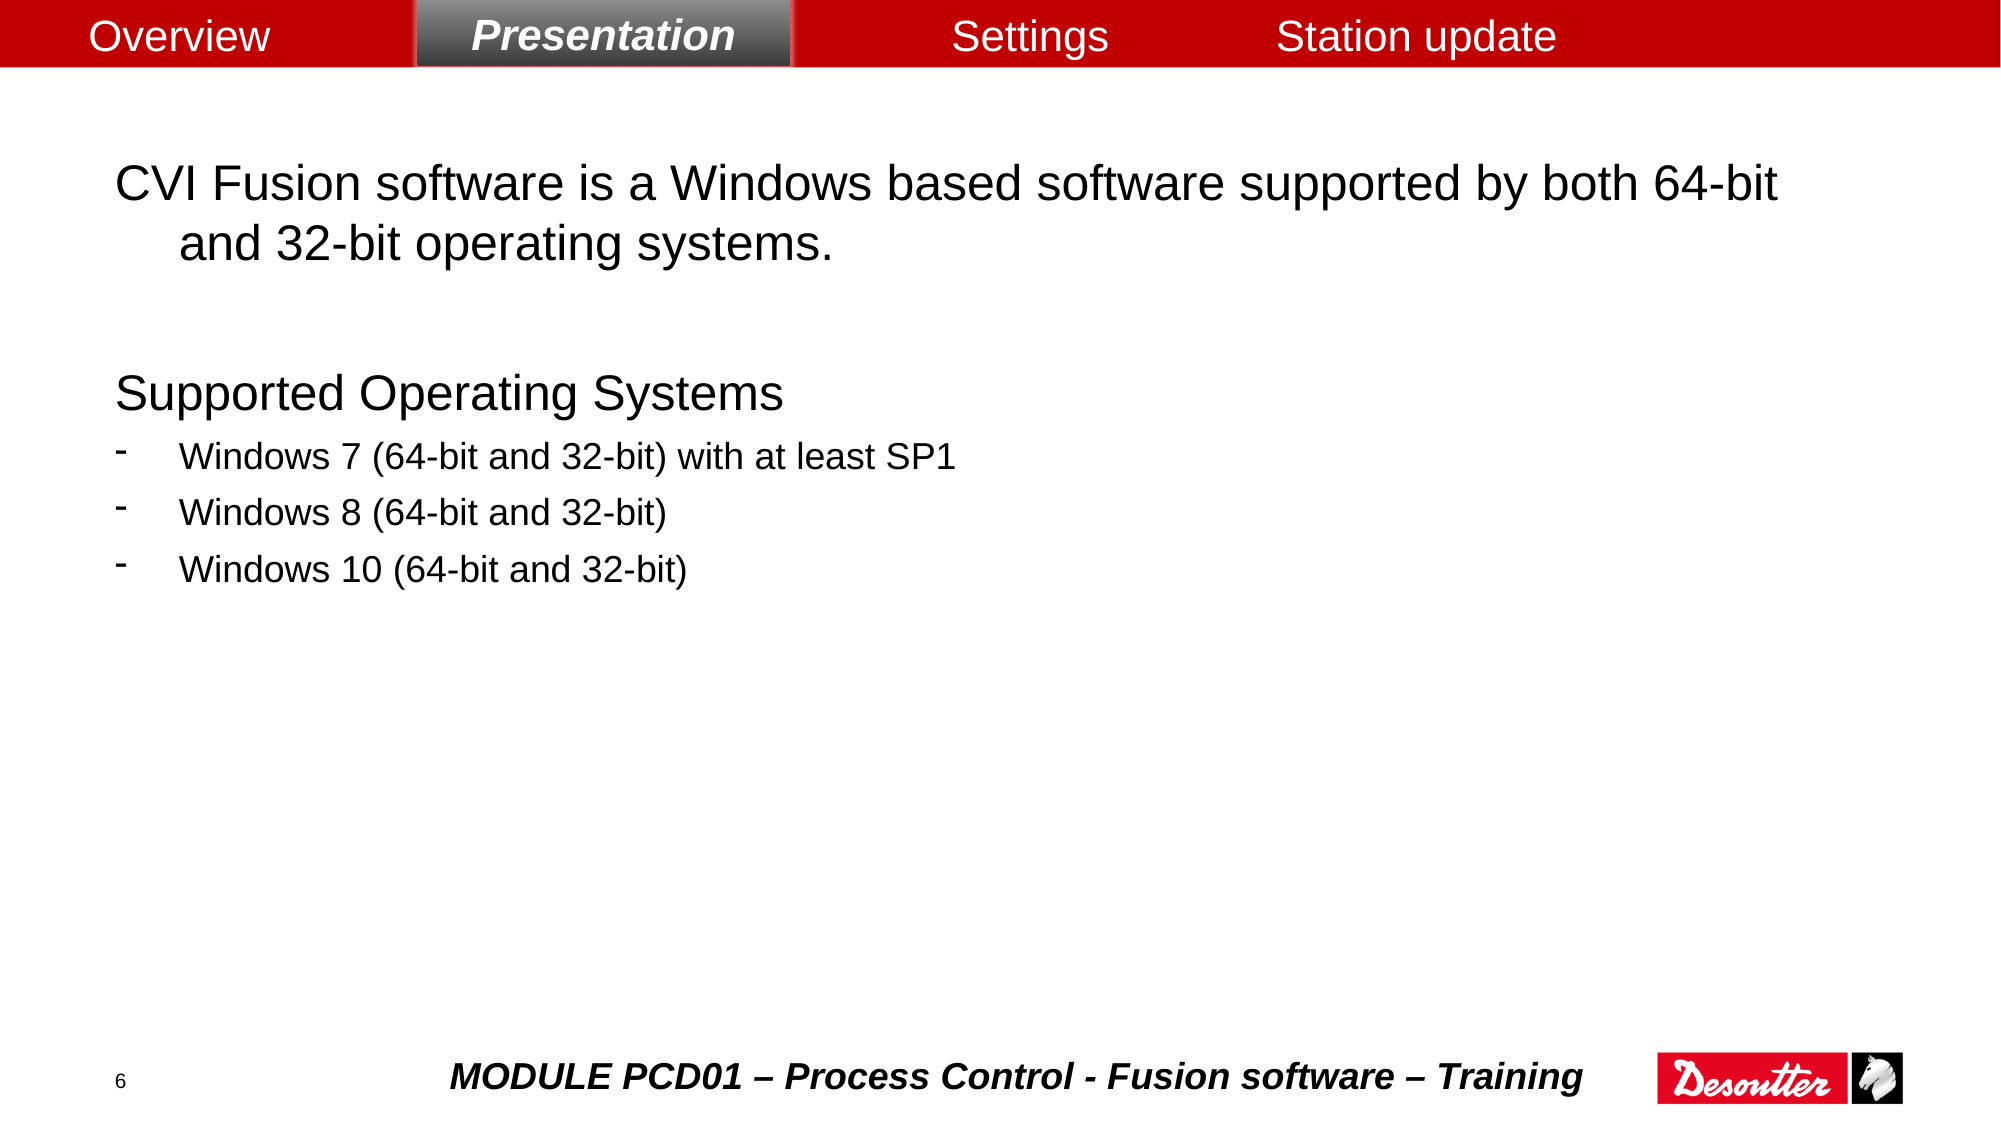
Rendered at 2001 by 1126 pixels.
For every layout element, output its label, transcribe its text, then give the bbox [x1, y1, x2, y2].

text_box 6 [97, 1023, 565, 1102]
text_box Overview Presentation Settings Station update [797, 0, 2001, 68]
text_box Presentation [417, 0, 790, 66]
text_box CVI Fusion software is a Windows based software supported by both 64-bit and 32-bit operating systems. Supported Operating Systems Windows 7 (64-bit and 32-bit) with at least SP1 Windows 8 (64-bit and 32-bit) Windows 10 (64-bit and 32-bit) [97, 142, 1823, 274]
text_box Overview Presentation Settings Station update [0, 0, 411, 68]
picture [1653, 1048, 1906, 1107]
